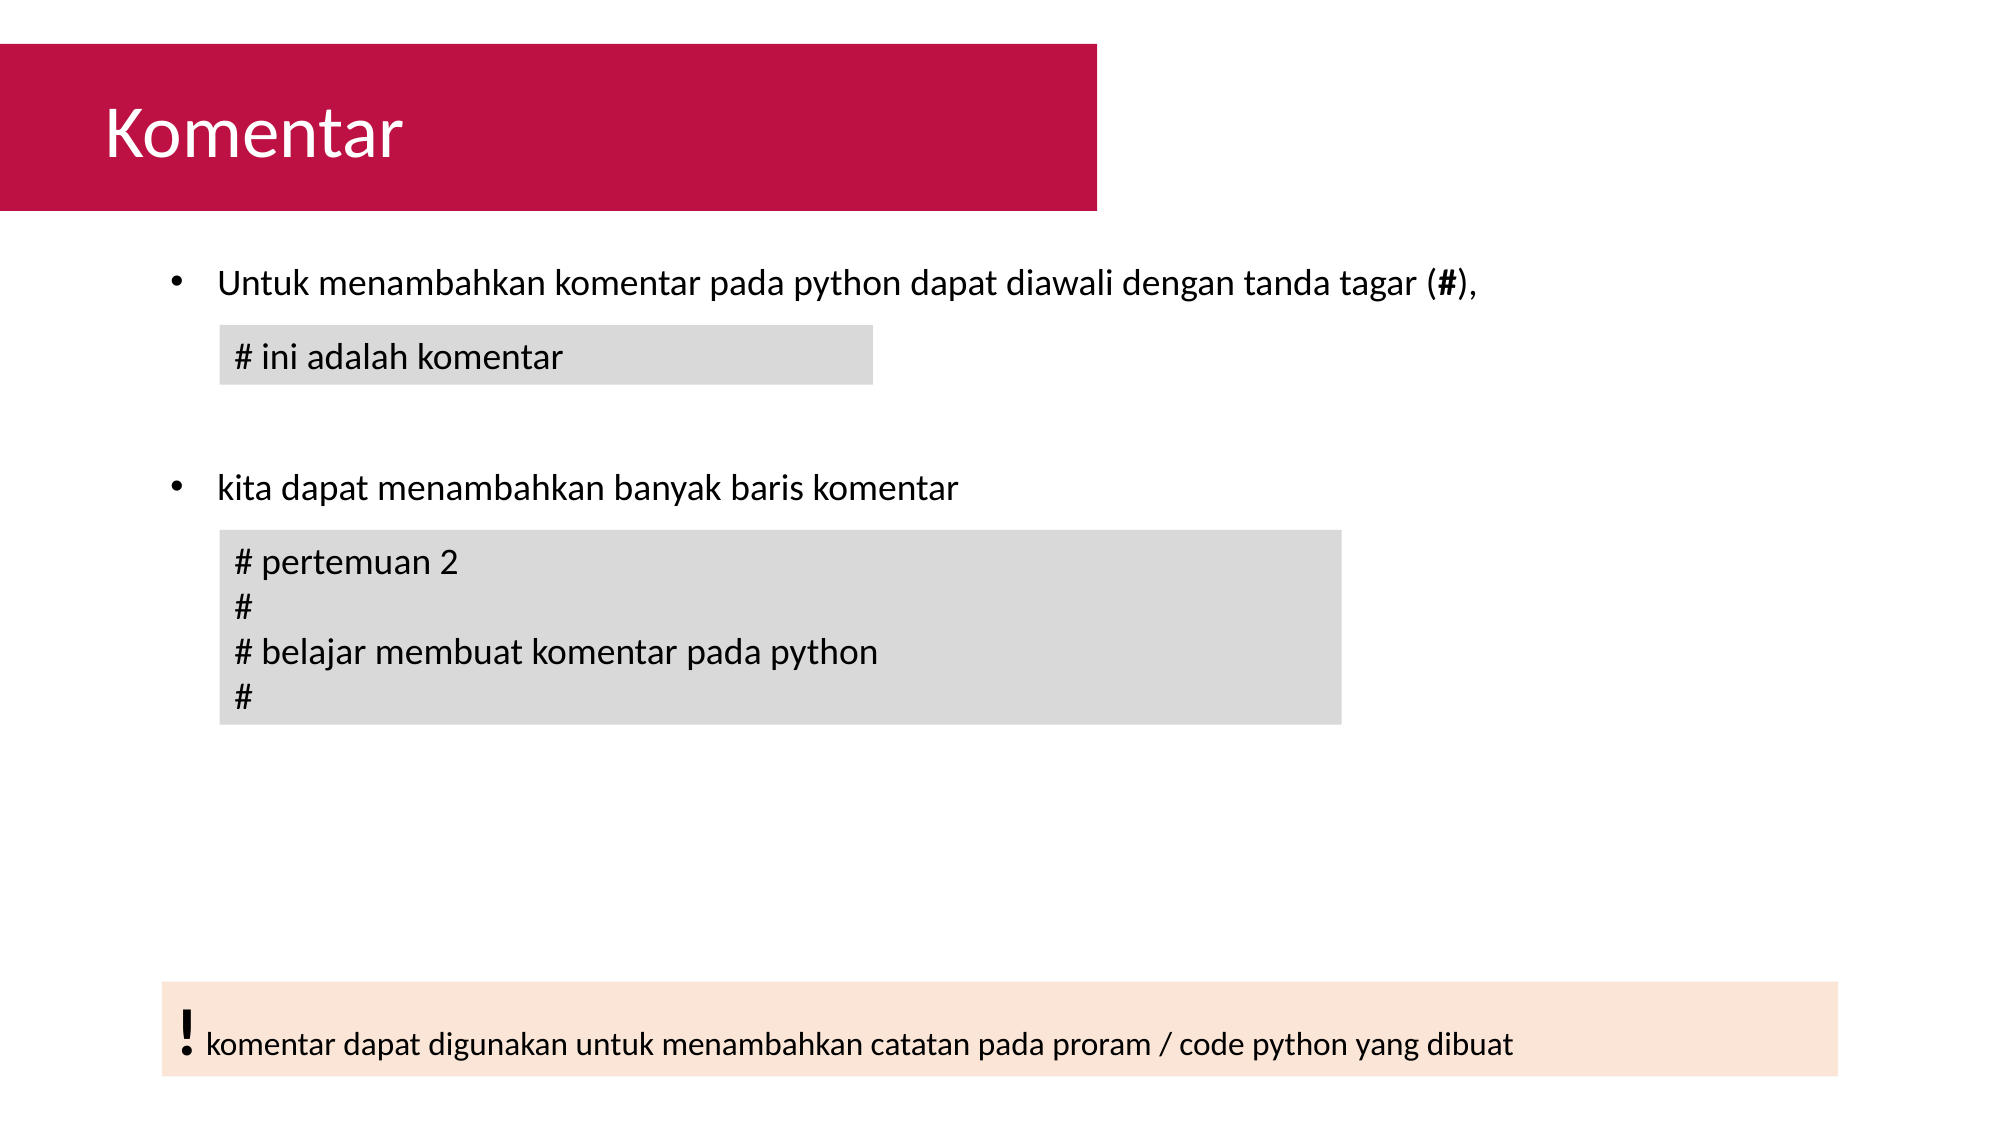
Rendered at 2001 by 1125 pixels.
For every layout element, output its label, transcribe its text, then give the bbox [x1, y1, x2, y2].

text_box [155, 455, 1775, 727]
text_box Komentar [90, 74, 420, 180]
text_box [155, 250, 1774, 386]
text_box ! komentar dapat digunakan untuk menambahkan catatan pada proram / code python yang dibuat [161, 981, 1839, 1077]
text_box [0, 43, 1098, 212]
